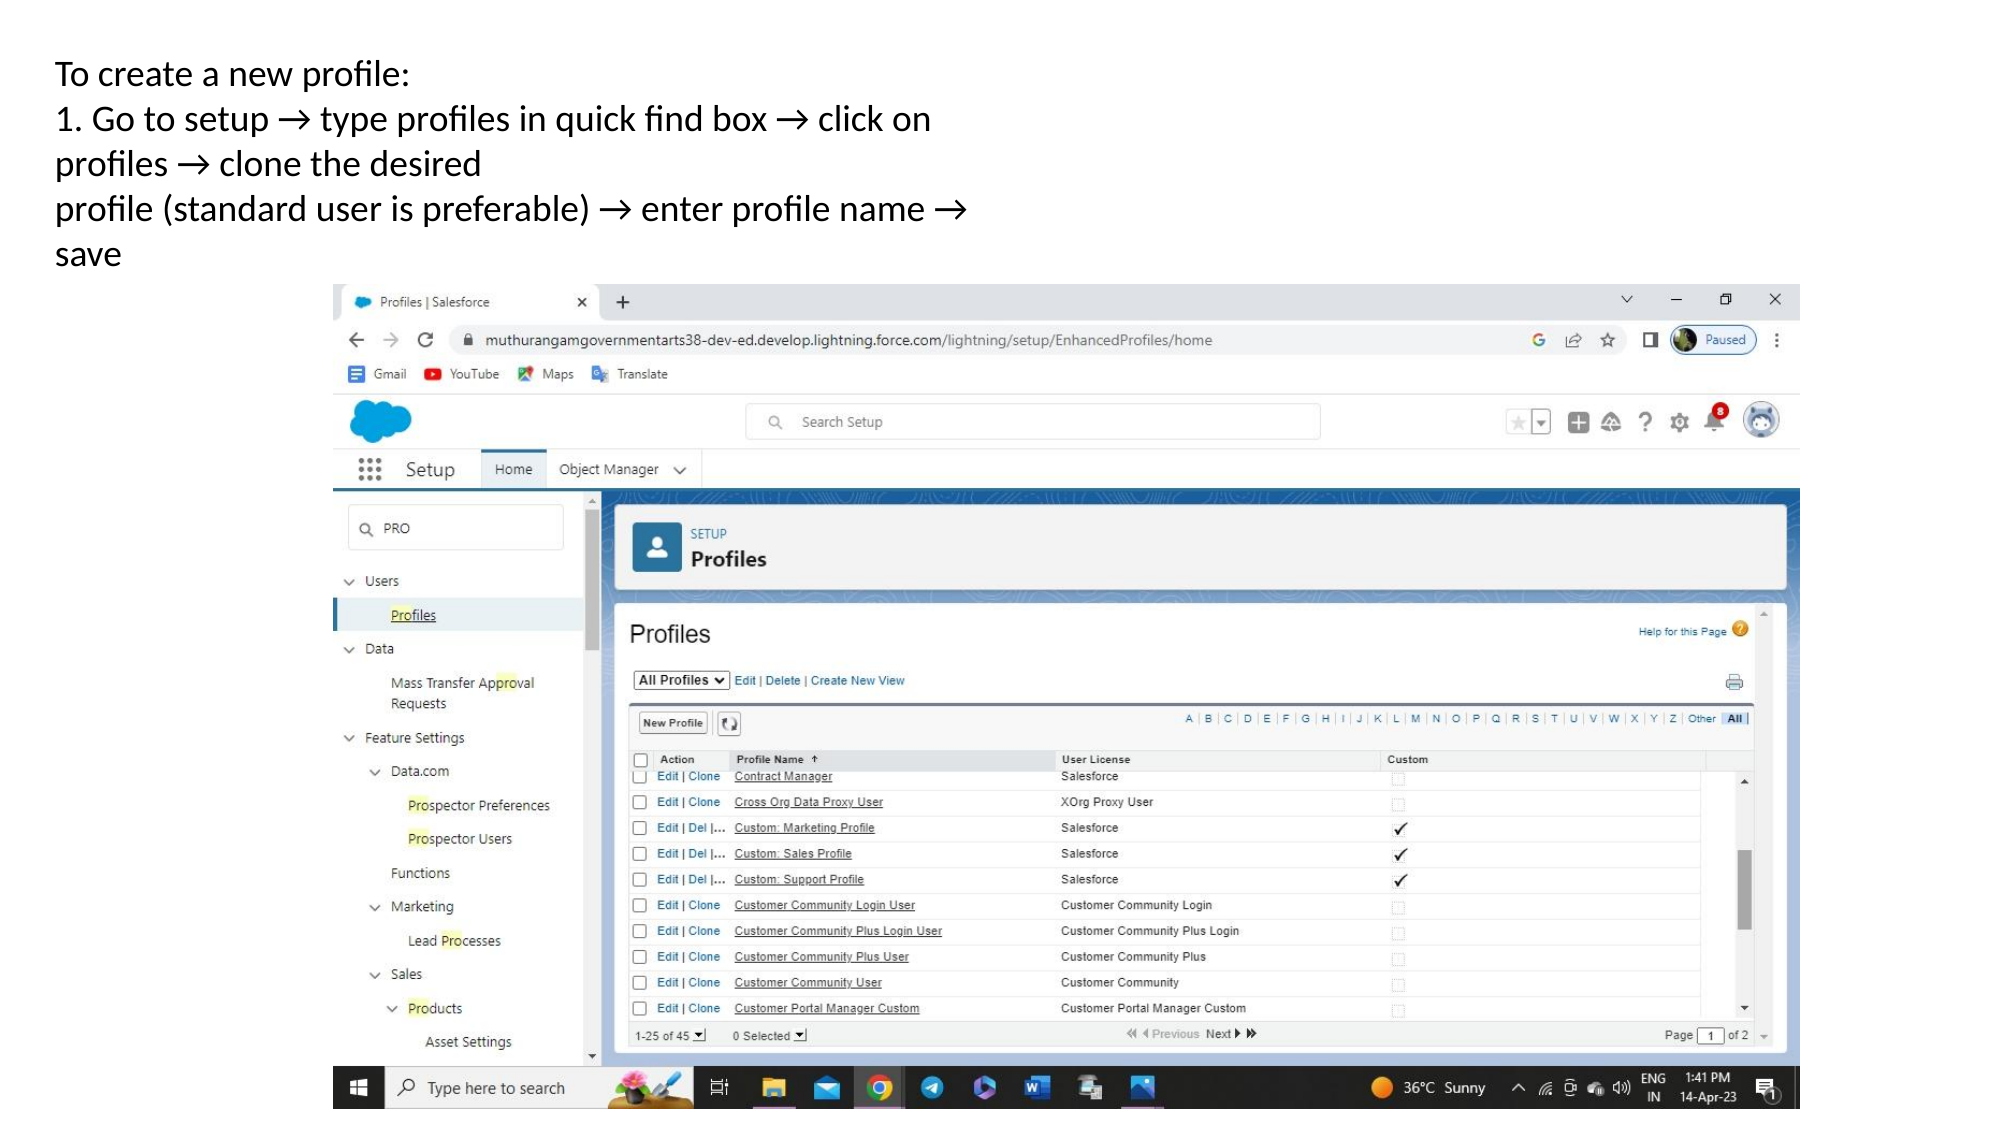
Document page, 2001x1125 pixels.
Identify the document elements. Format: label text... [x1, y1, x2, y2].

text_box To create a new profile: 1. Go to setup → type profiles in quick find box → click on profiles → clone the desired profile (standard user is preferable) → enter profile name → save [40, 41, 1041, 282]
picture [333, 284, 1800, 1109]
